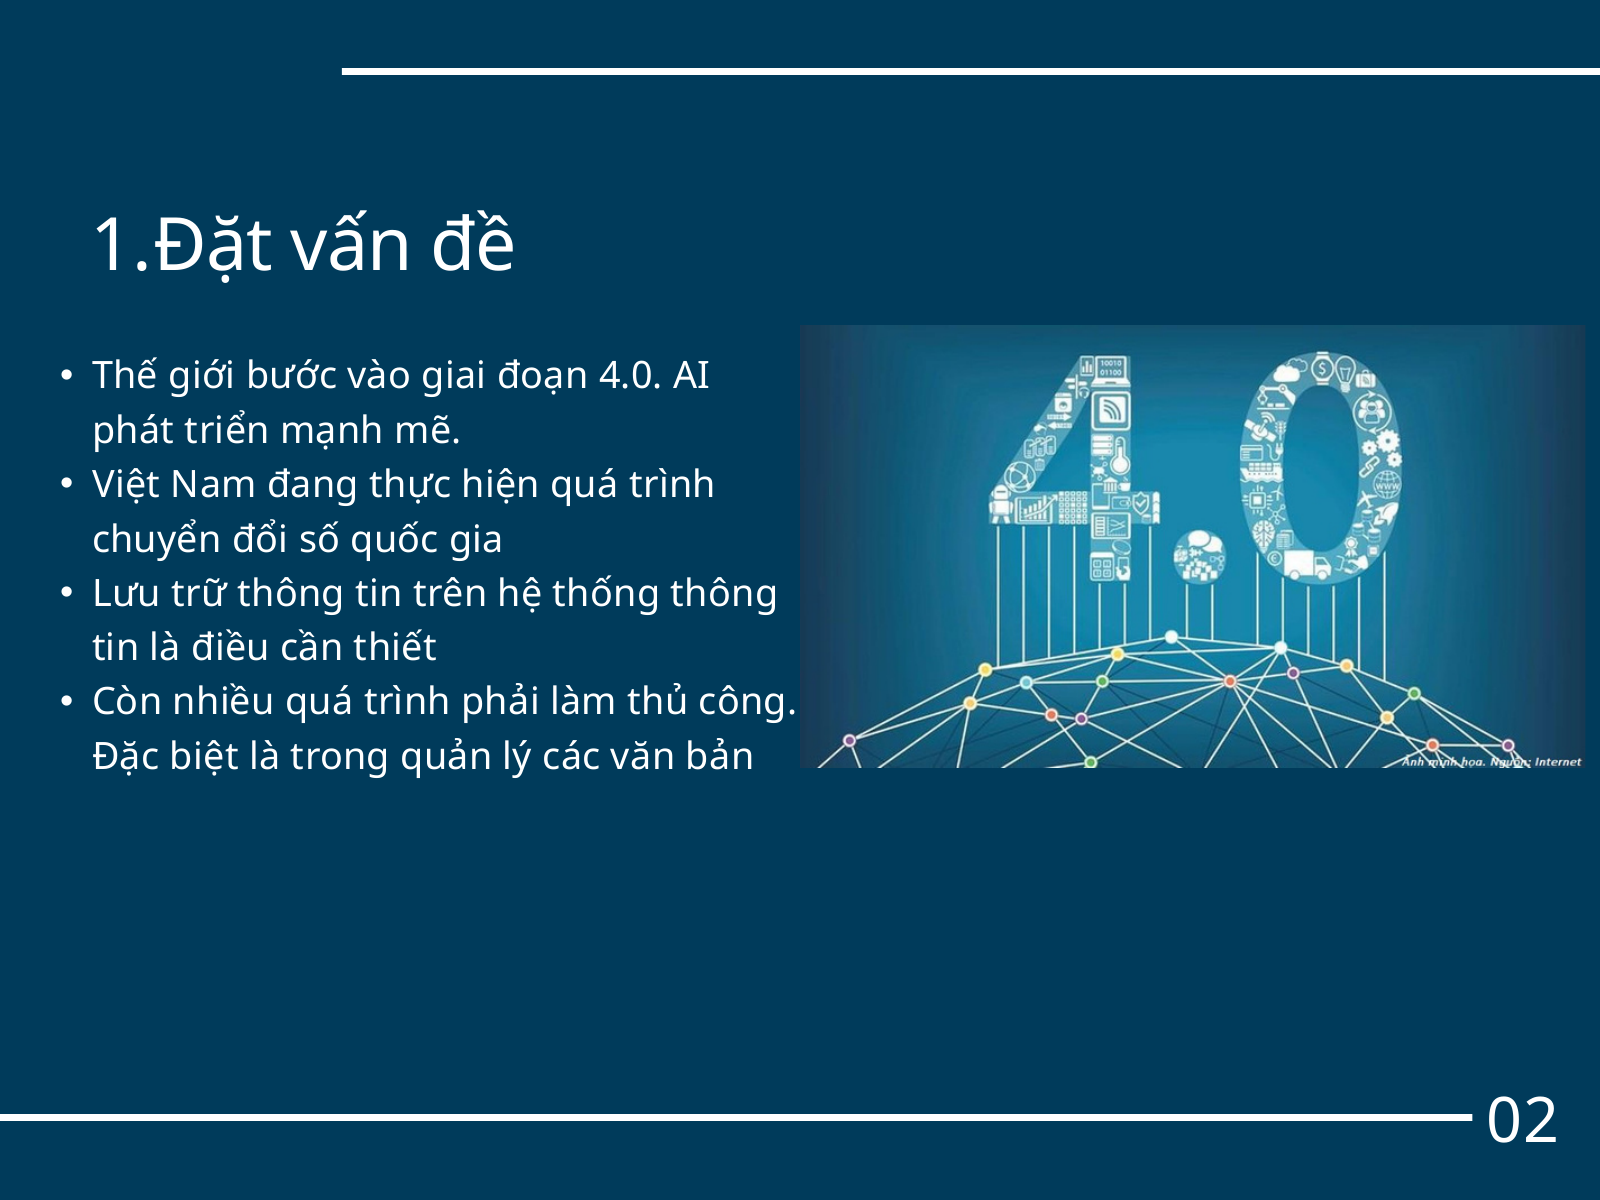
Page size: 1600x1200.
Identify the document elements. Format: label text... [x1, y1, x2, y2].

text_box [0, 1114, 1473, 1121]
text_box Đặt vấn đề [28, 204, 800, 286]
text_box 02 [1424, 1087, 1560, 1156]
text_box [341, 68, 1600, 75]
text_box Thế giới bước vào giai đoạn 4.0. AI phát triển mạnh mẽ. Việt Nam đang thực hiện quá trình chuyển đổi số quốc gia Lưu trữ thông tin trên hệ thống thông tin là điều cần thiết Còn nhiều quá trình phải làm thủ công. Đặc biệt là trong quản lý các văn bản [28, 342, 800, 777]
text_box [800, 325, 1586, 768]
